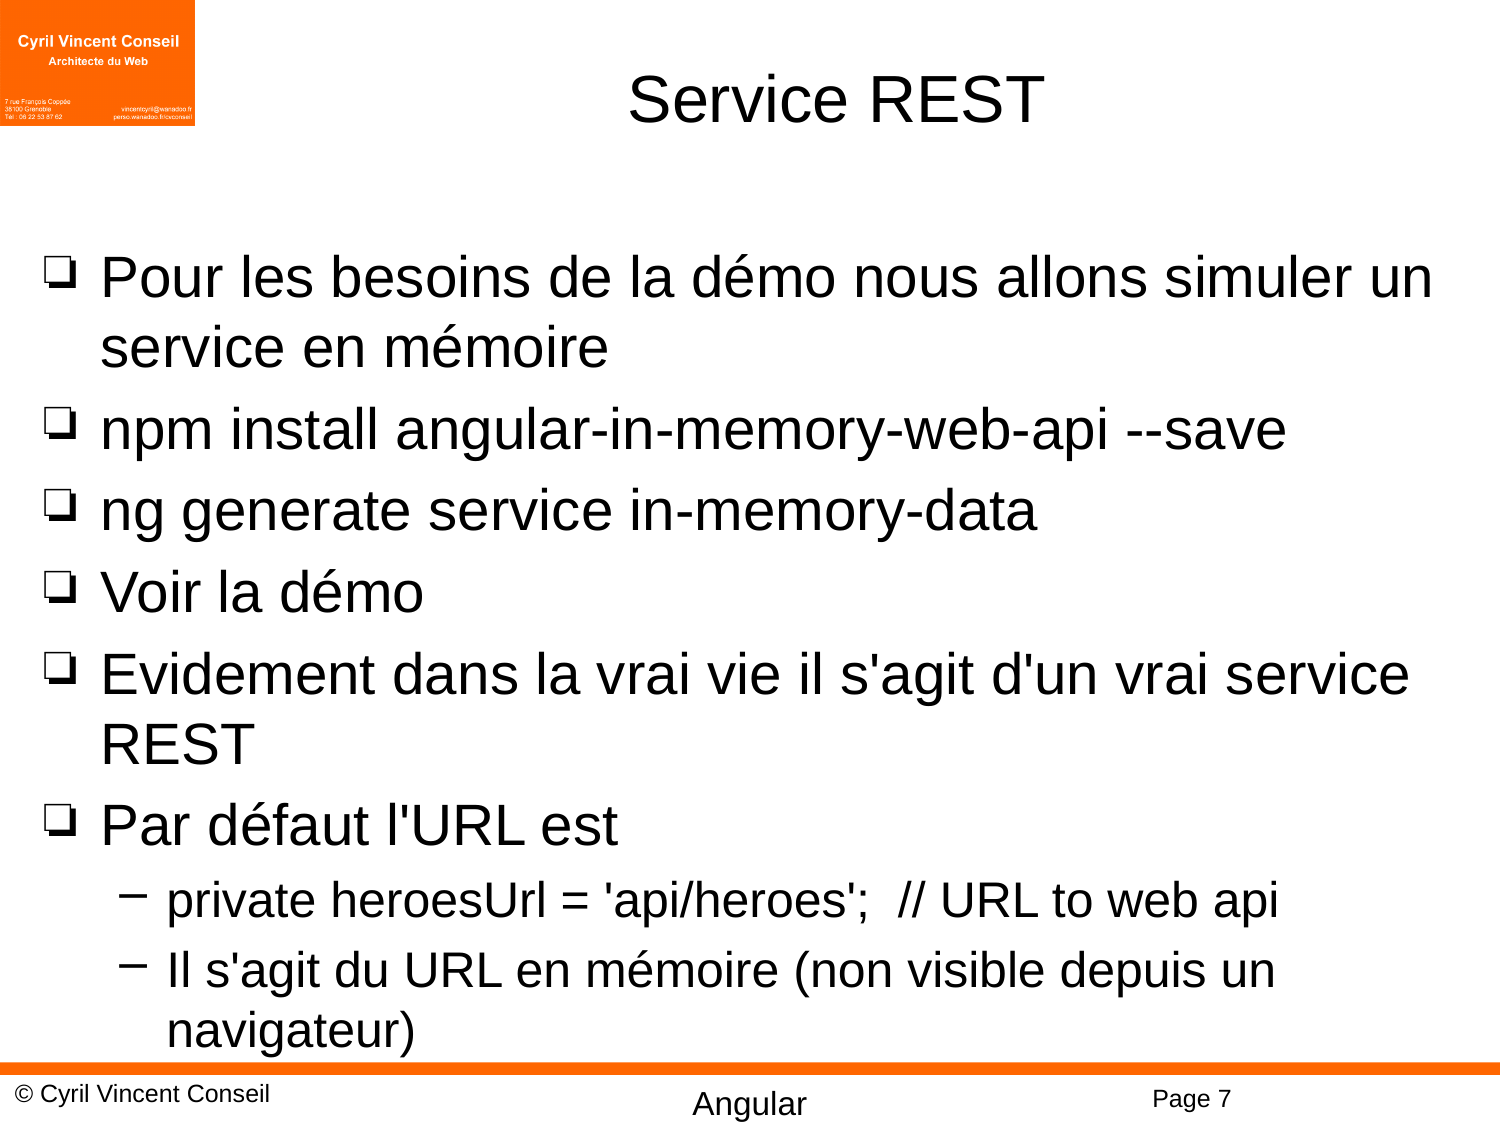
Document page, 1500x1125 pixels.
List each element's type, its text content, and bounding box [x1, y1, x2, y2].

picture [0, 0, 195, 126]
list Pour les besoins de la démo nous allons simuler un service en mémoire npm install angular-in-memory-web-api --save ng generate service in-memory-data Voir la démo Evidement dans la vrai vie il s'agit d'un vrai service REST Par défaut l'URL est private heroesUrl = 'api/heroes'; // URL to web api Il s'agit du URL en mémoire (non visible depuis un navigateur) [29, 231, 1468, 1059]
title Service REST [194, 2, 1480, 190]
